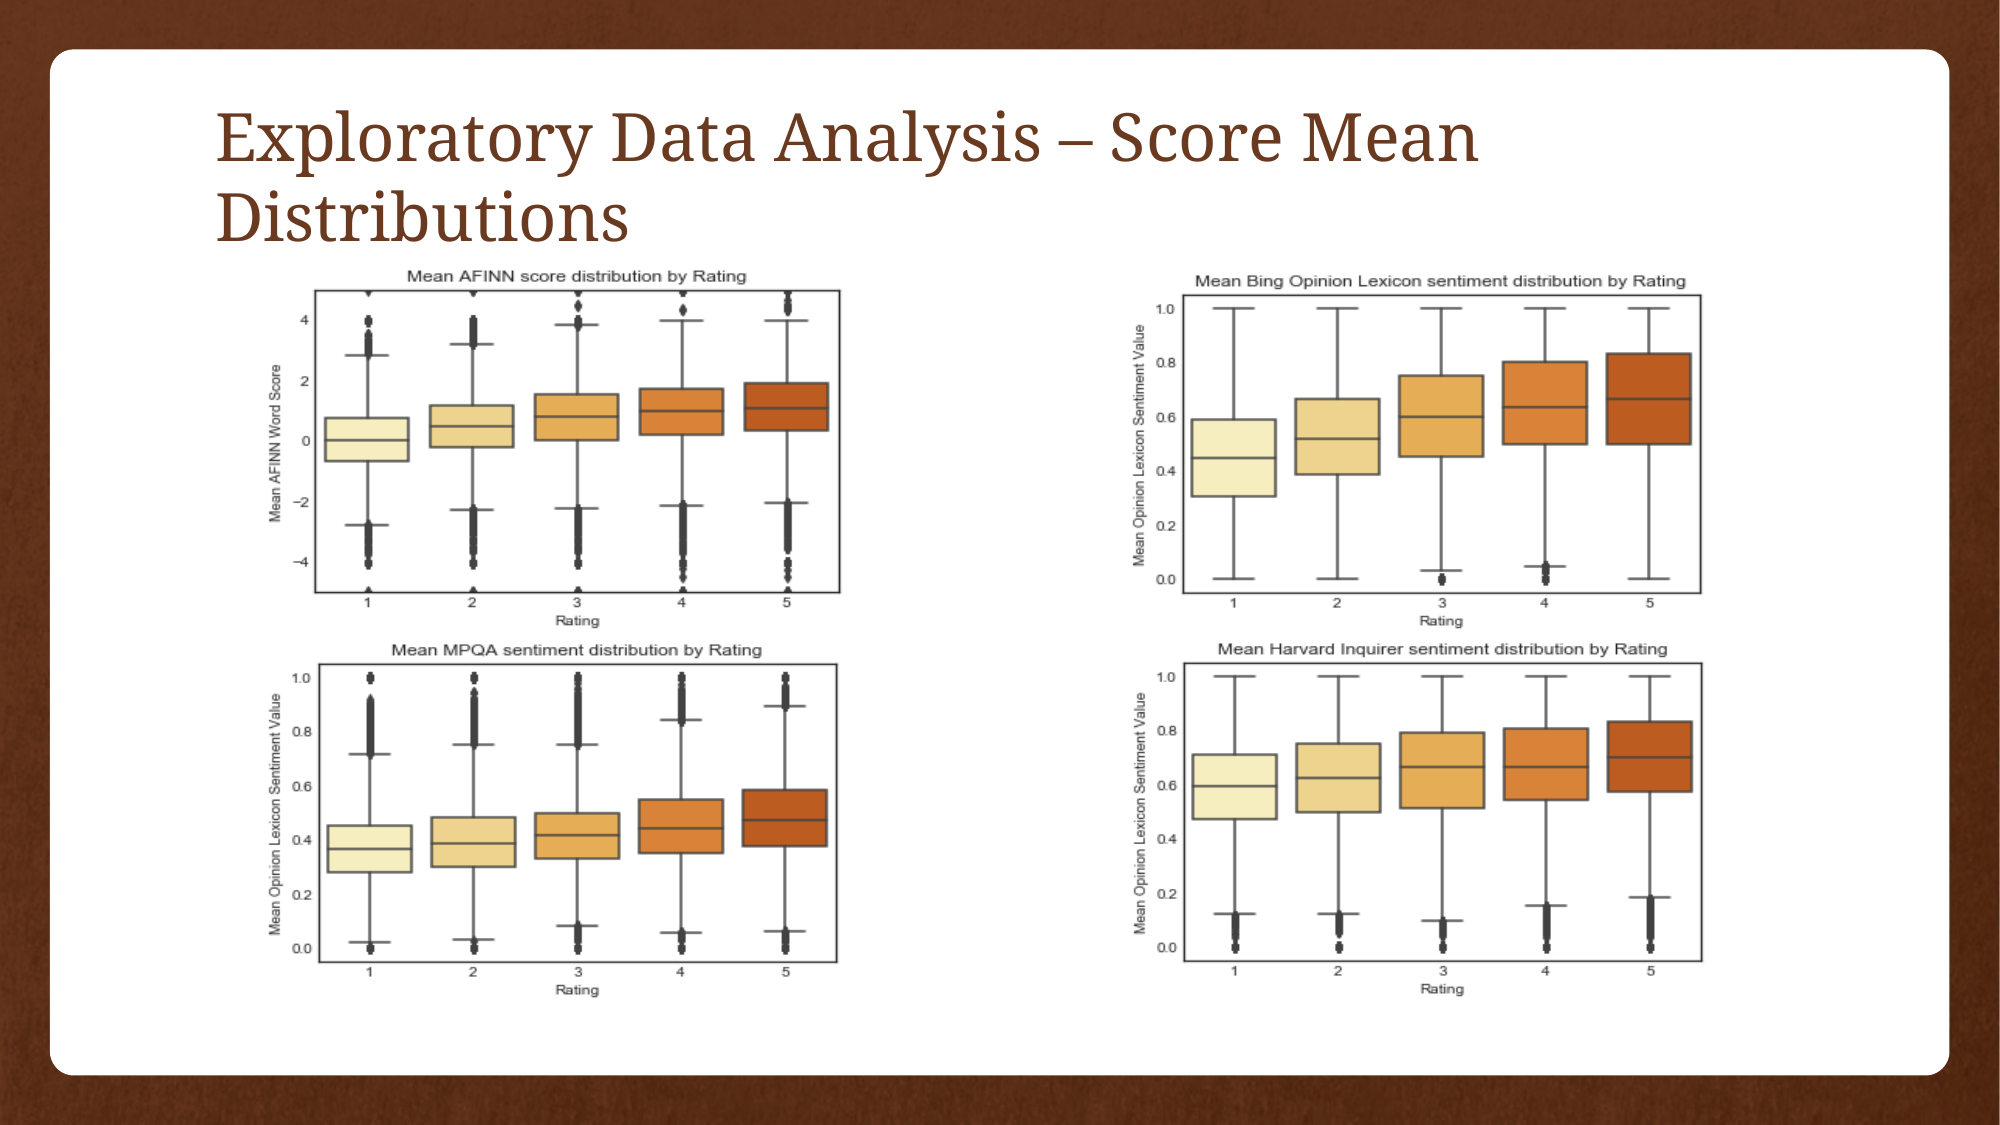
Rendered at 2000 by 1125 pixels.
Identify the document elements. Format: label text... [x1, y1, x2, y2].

title Exploratory Data Analysis – Score Mean Distributions [199, 70, 1800, 263]
picture [1124, 266, 1712, 1006]
picture [260, 261, 850, 1007]
